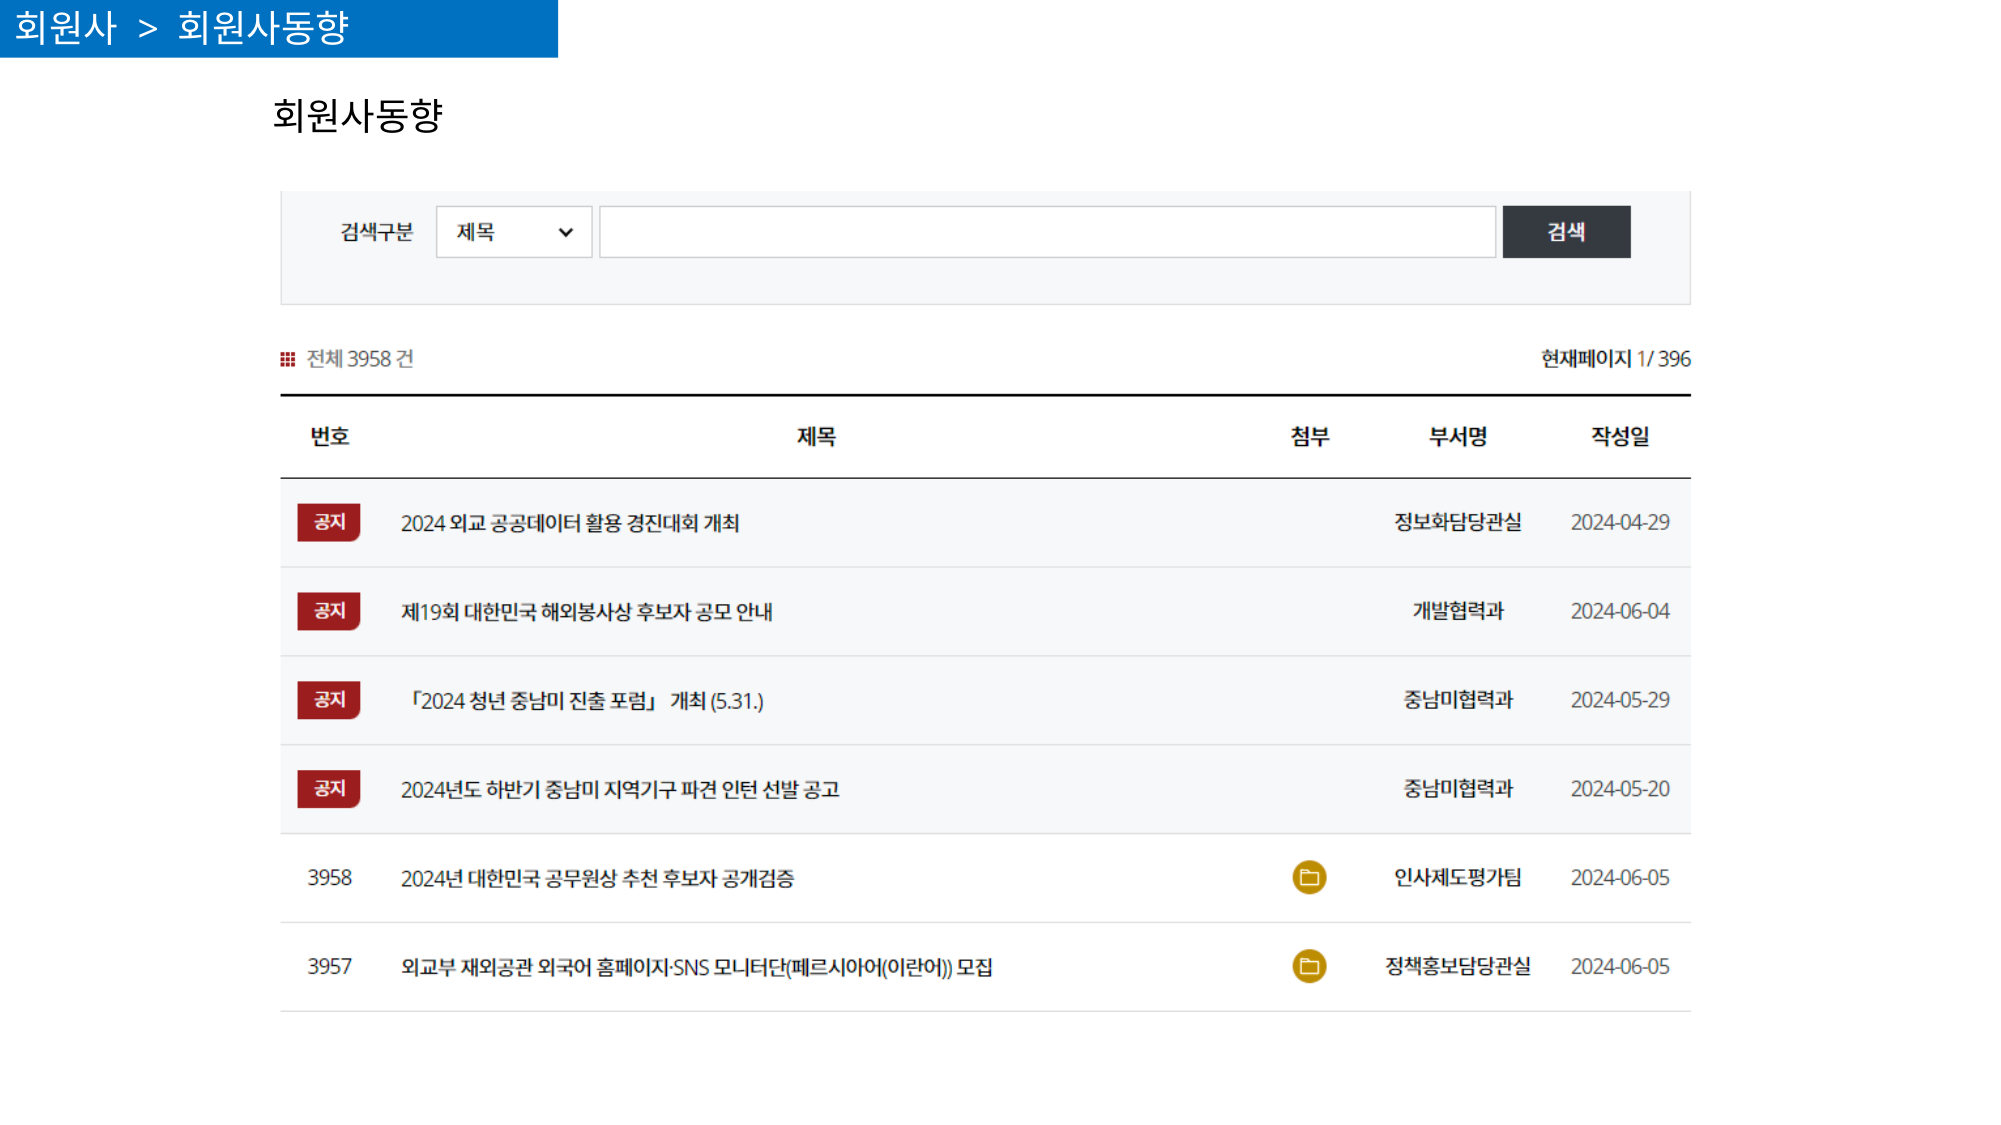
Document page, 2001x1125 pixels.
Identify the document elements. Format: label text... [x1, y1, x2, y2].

text_box 회원사 > 회원사동향 [0, 0, 559, 58]
picture [268, 190, 1700, 1013]
text_box 회원사동향 [257, 85, 460, 146]
